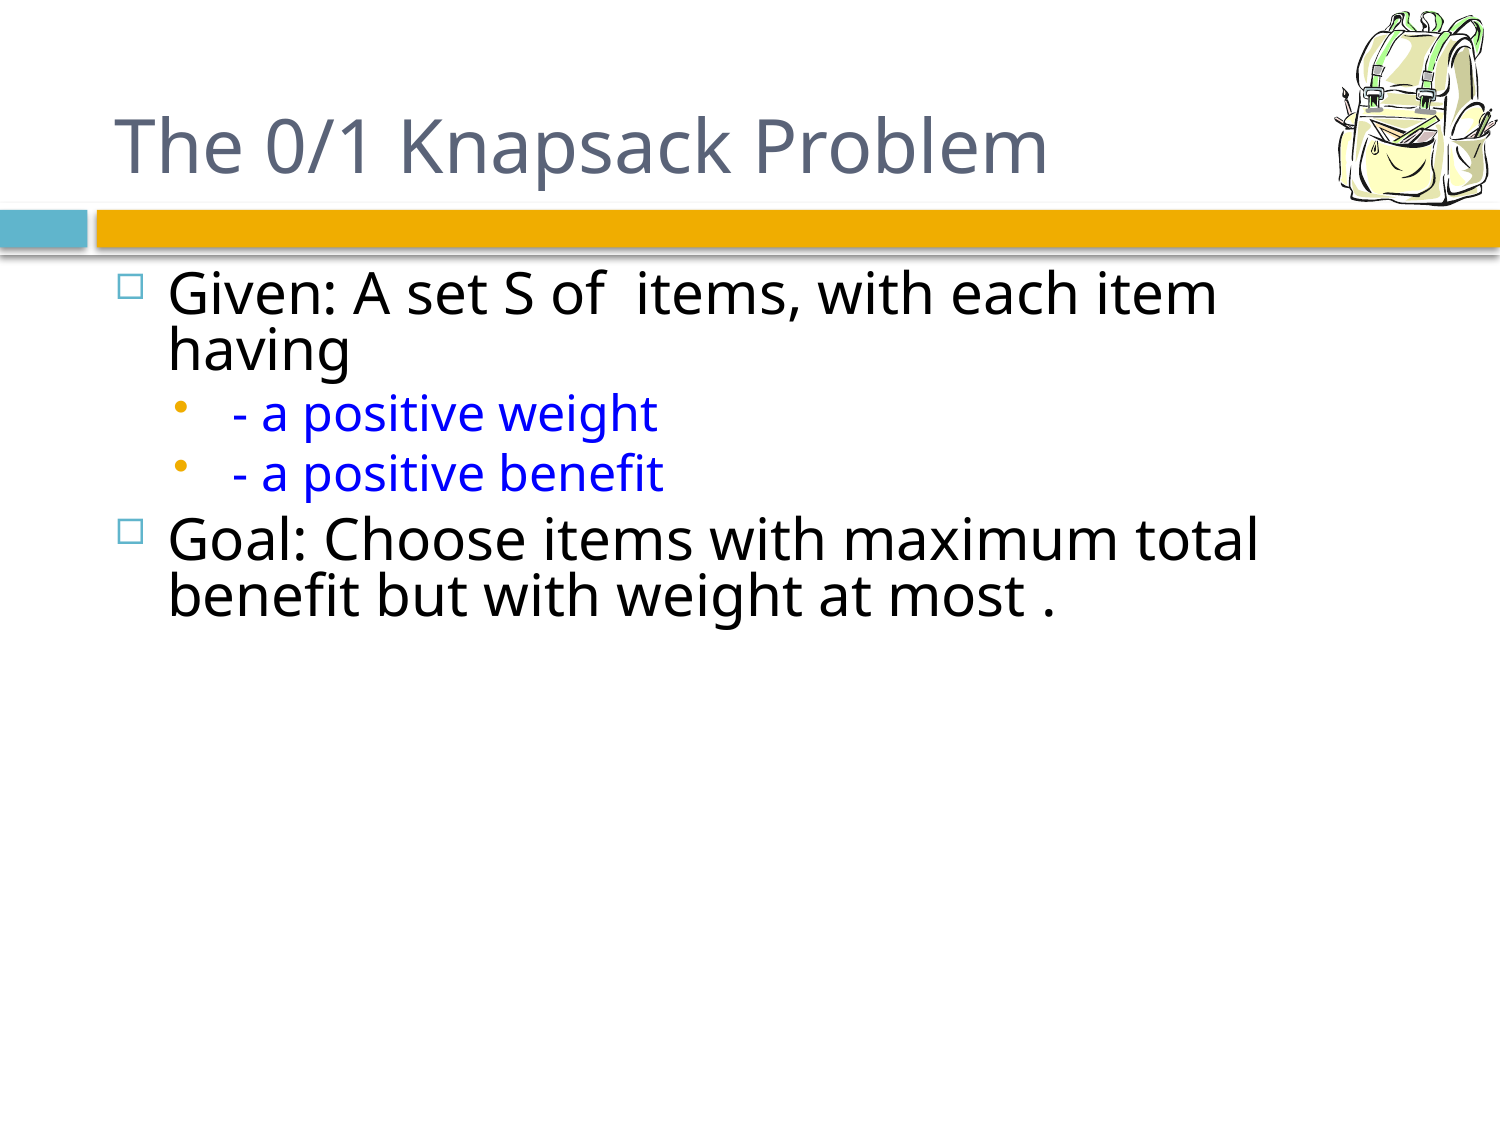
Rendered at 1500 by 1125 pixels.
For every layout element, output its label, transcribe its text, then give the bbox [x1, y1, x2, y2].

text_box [1333, 8, 1500, 209]
title The 0/1 Knapsack Problem [99, 50, 1425, 238]
